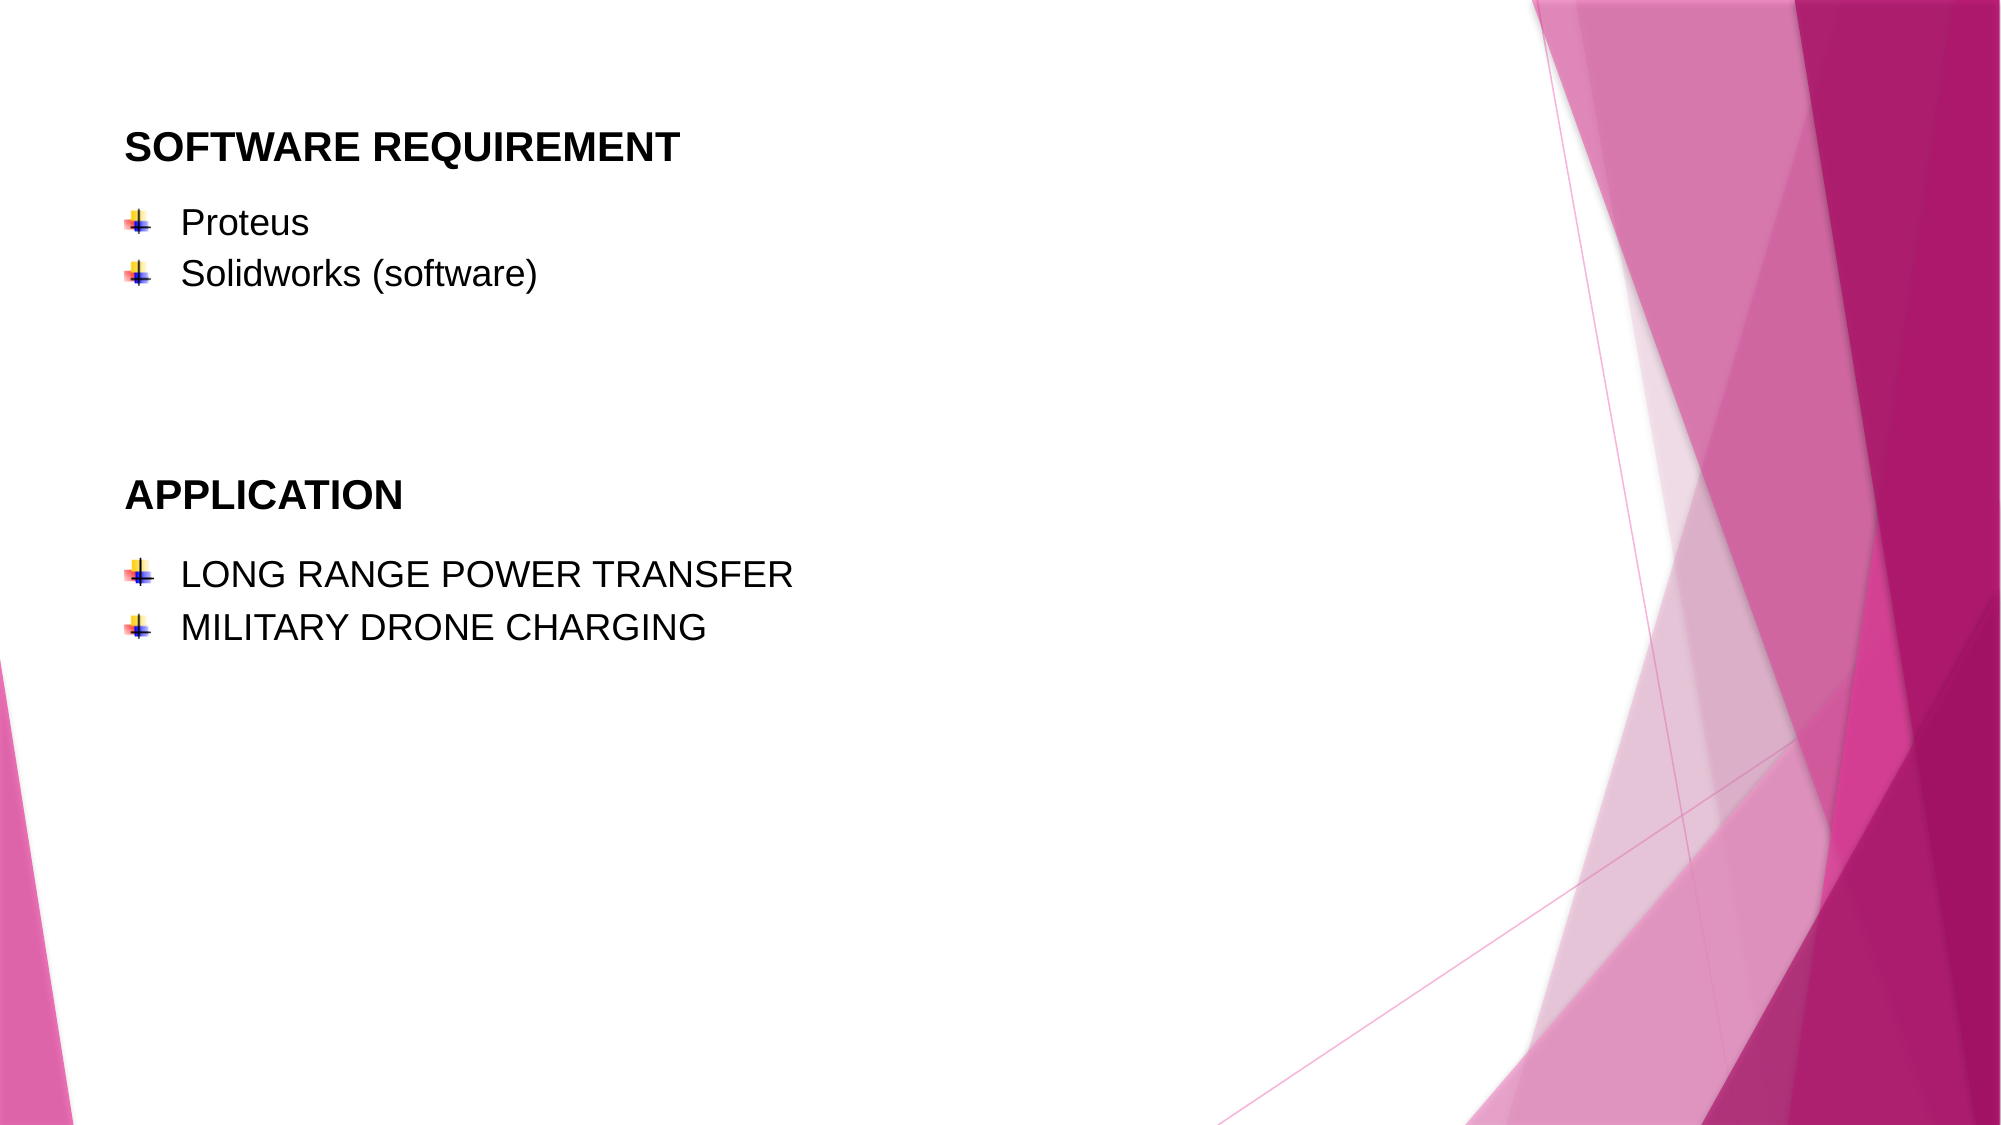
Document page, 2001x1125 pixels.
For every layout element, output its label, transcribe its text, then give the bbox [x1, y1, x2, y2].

picture [124, 556, 154, 586]
picture [124, 612, 151, 639]
text_box SOFTWARE REQUIREMENT Proteus Solidworks (software) APPLICATION ­­LONG RANGE POWER TRANSFER MILITARY DRONE CHARGING [109, 105, 1568, 656]
picture [124, 258, 151, 286]
picture [124, 207, 151, 234]
